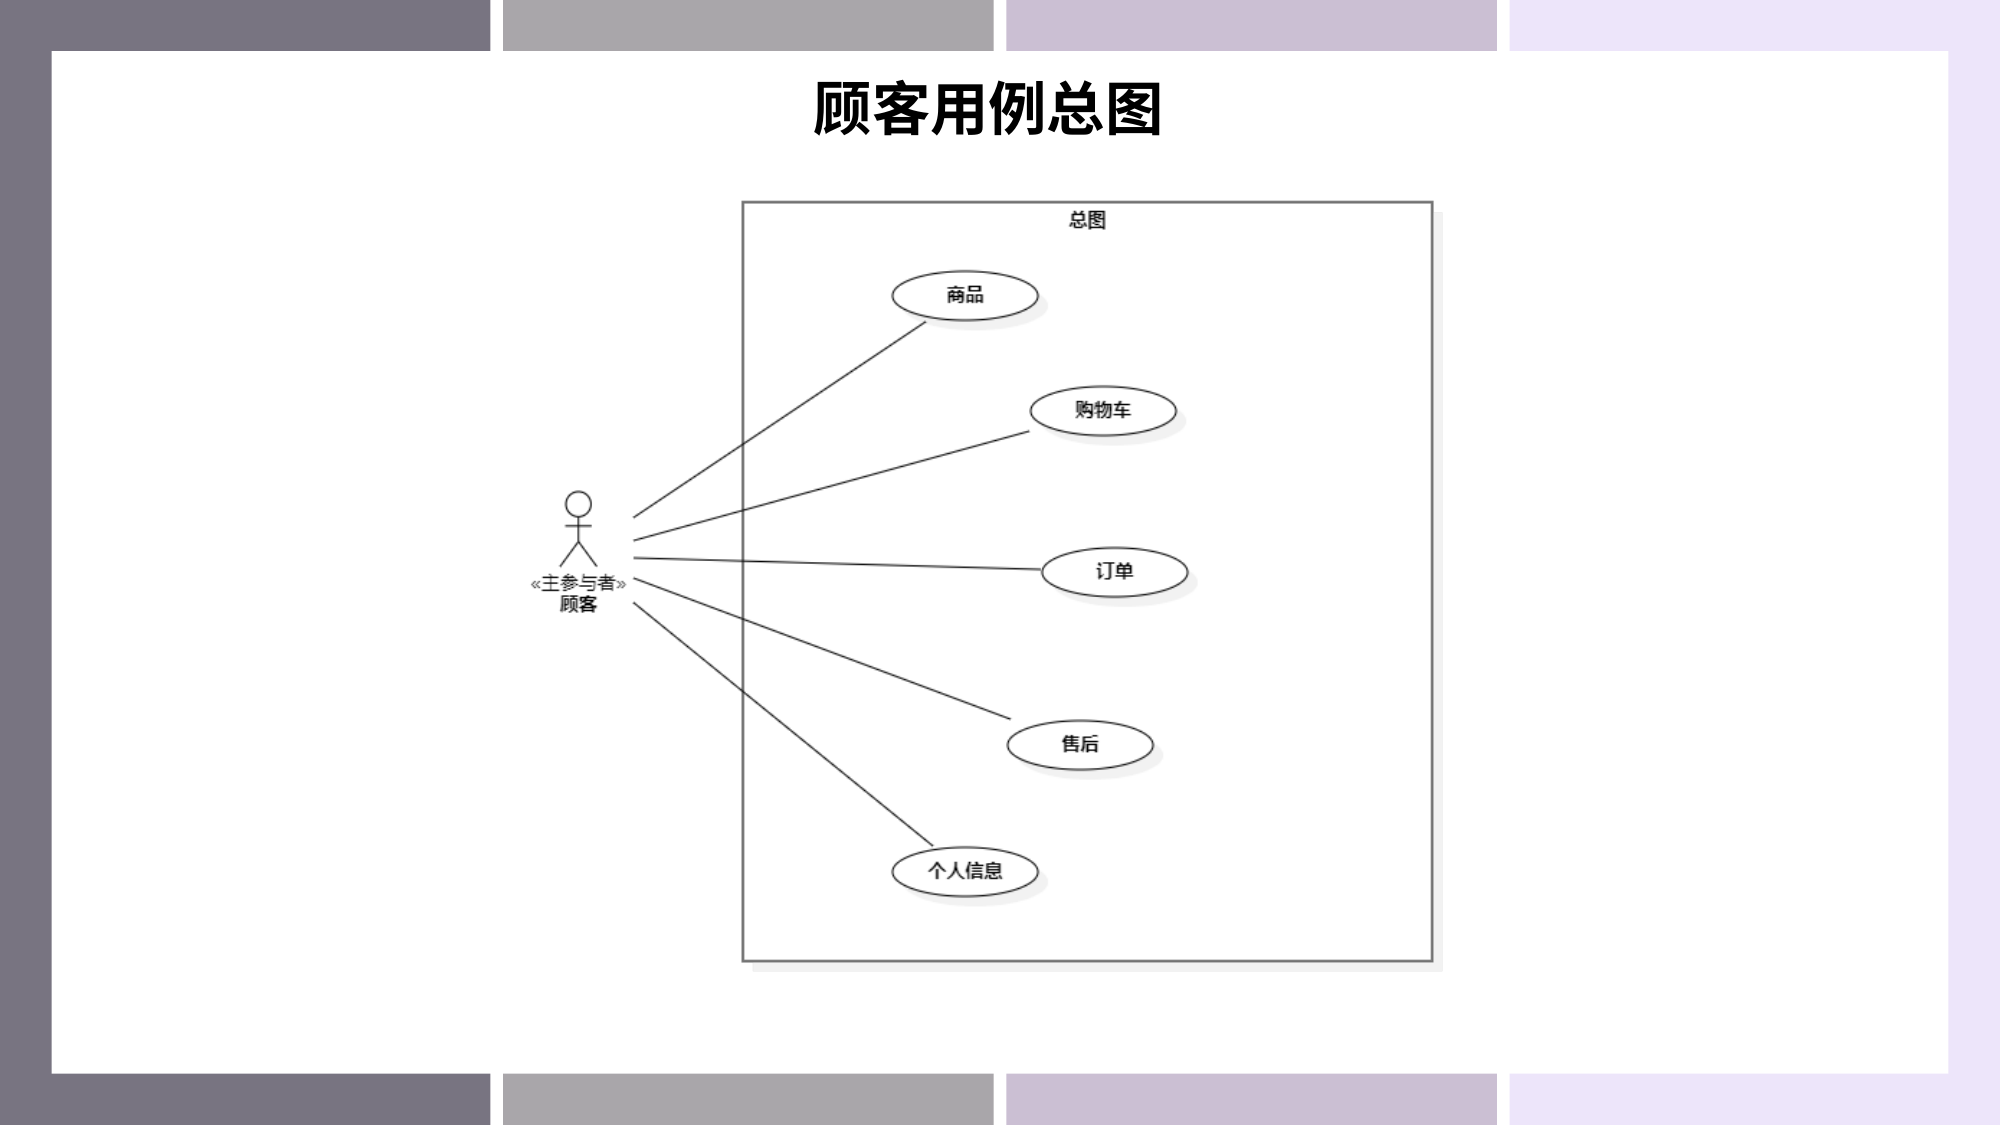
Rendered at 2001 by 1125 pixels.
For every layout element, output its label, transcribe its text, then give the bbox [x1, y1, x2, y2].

text_box 顾客用例总图 [488, 64, 1489, 150]
picture [510, 188, 1490, 1019]
